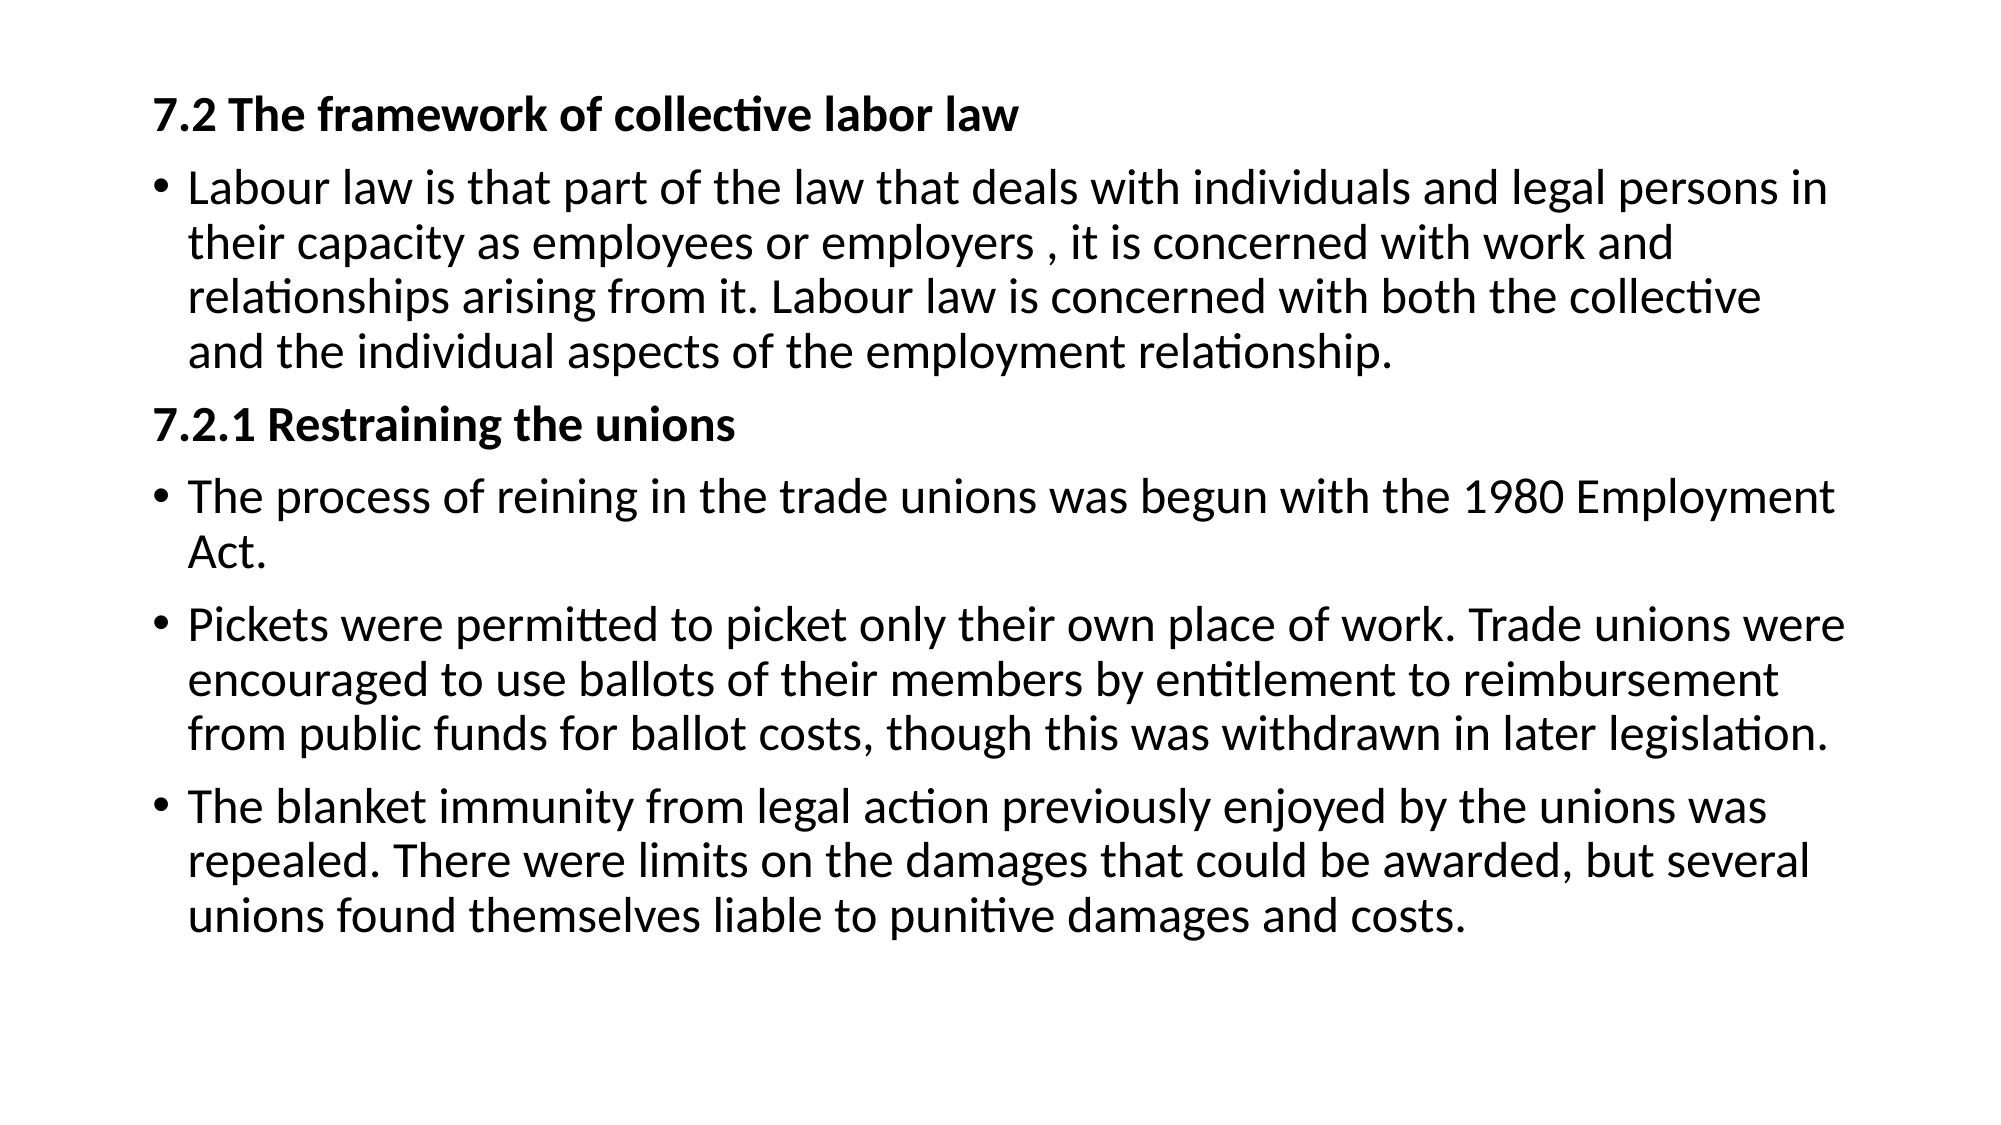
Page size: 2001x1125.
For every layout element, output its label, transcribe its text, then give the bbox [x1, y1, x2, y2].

list 7.2 The framework of collective labor law Labour law is that part of the law that deals with individuals and legal persons in their capacity as employees or employers , it is concerned with work and relationships arising from it. Labour law is concerned with both the collective and the individual aspects of the employment relationship. 7.2.1 Restraining the unions The process of reining in the trade unions was begun with the 1980 Employment Act. Pickets were permitted to picket only their own place of work. Trade unions were encouraged to use ballots of their members by entitlement to reimbursement from public funds for ballot costs, though this was withdrawn in later legislation. The blanket immunity from legal action previously enjoyed by the unions was repealed. There were limits on the damages that could be awarded, but several unions found themselves liable to punitive damages and costs. [137, 80, 1863, 1014]
